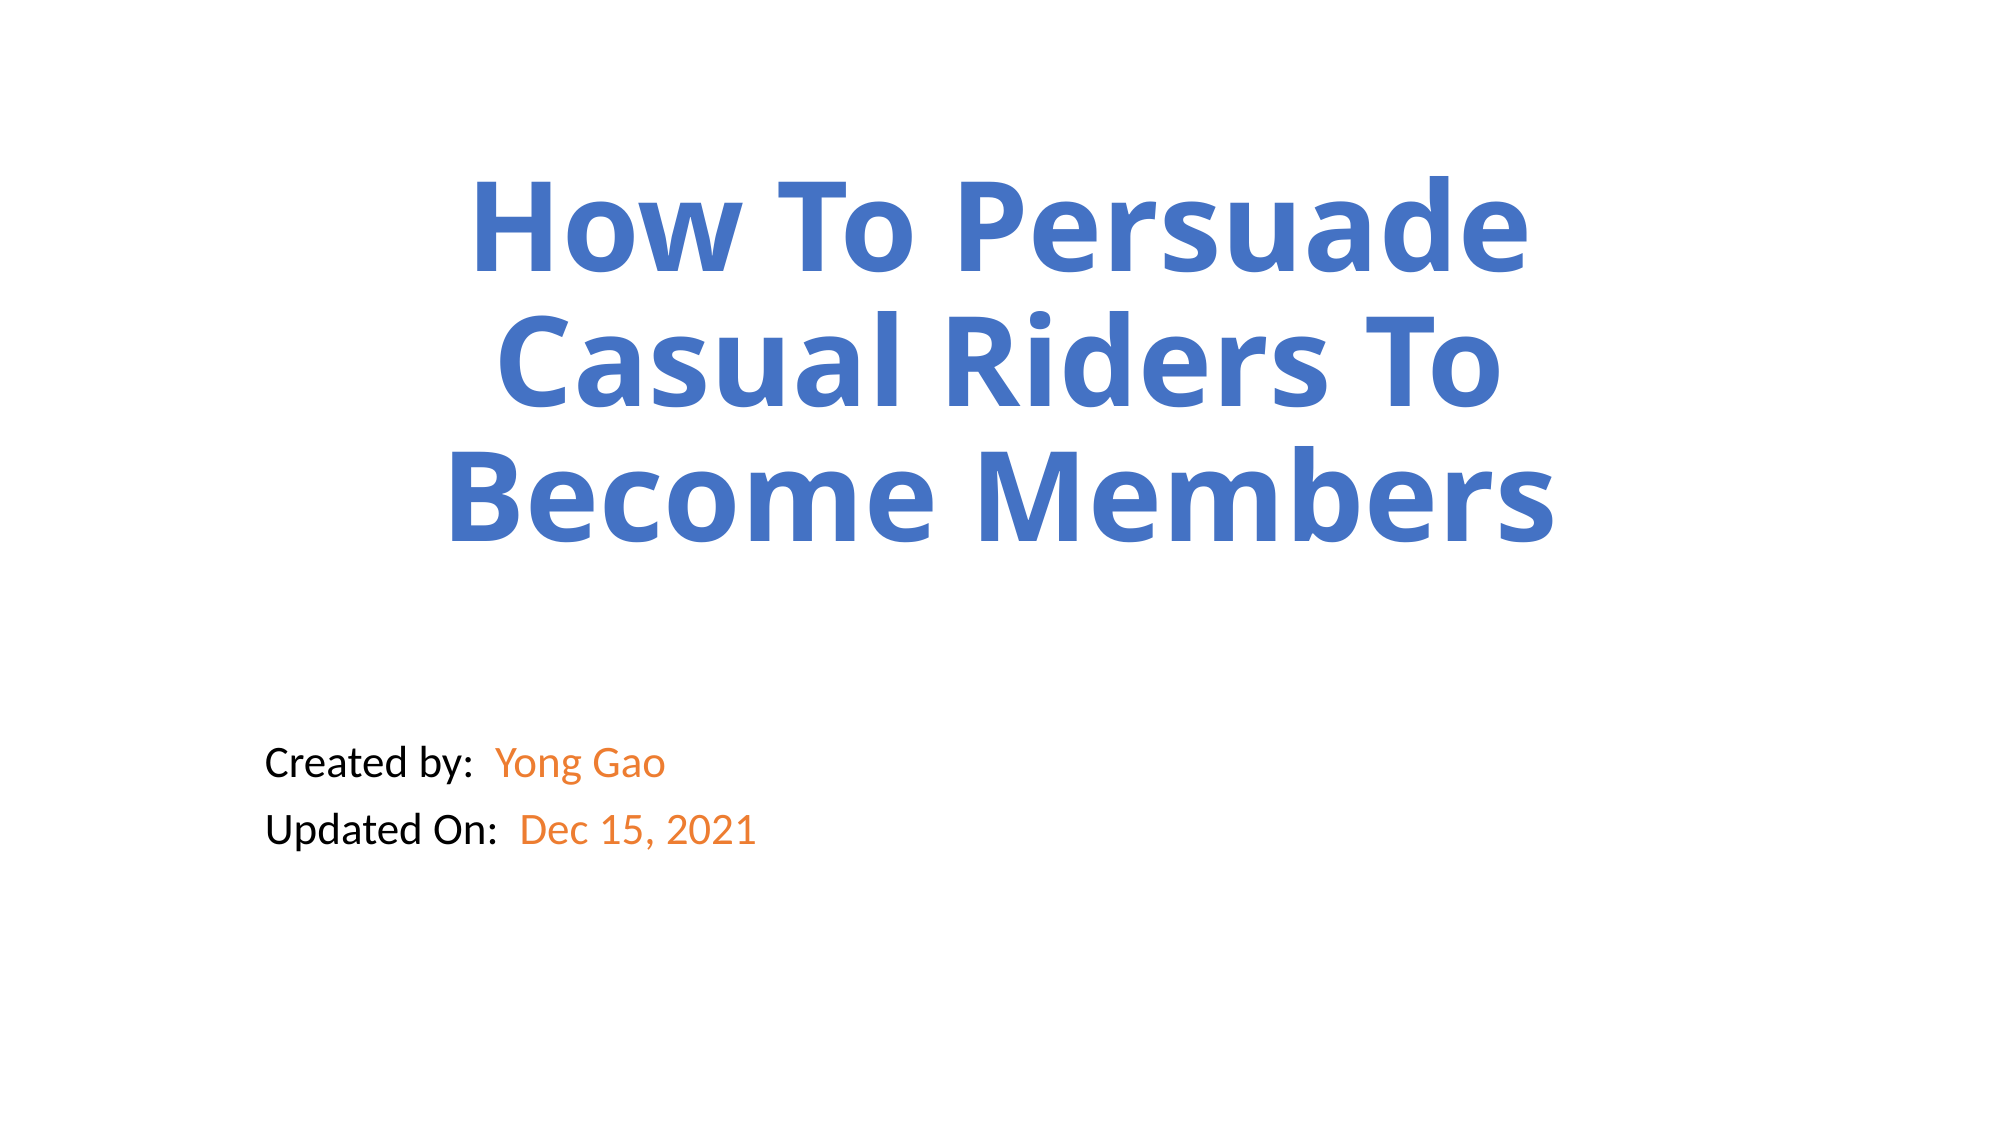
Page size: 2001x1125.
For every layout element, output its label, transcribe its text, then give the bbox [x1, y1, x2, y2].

subtitle Created by: Yong Gao Updated On: Dec 15, 2021 [249, 590, 1750, 863]
title How To Persuade Casual Riders To Become Members [249, 184, 1750, 576]
